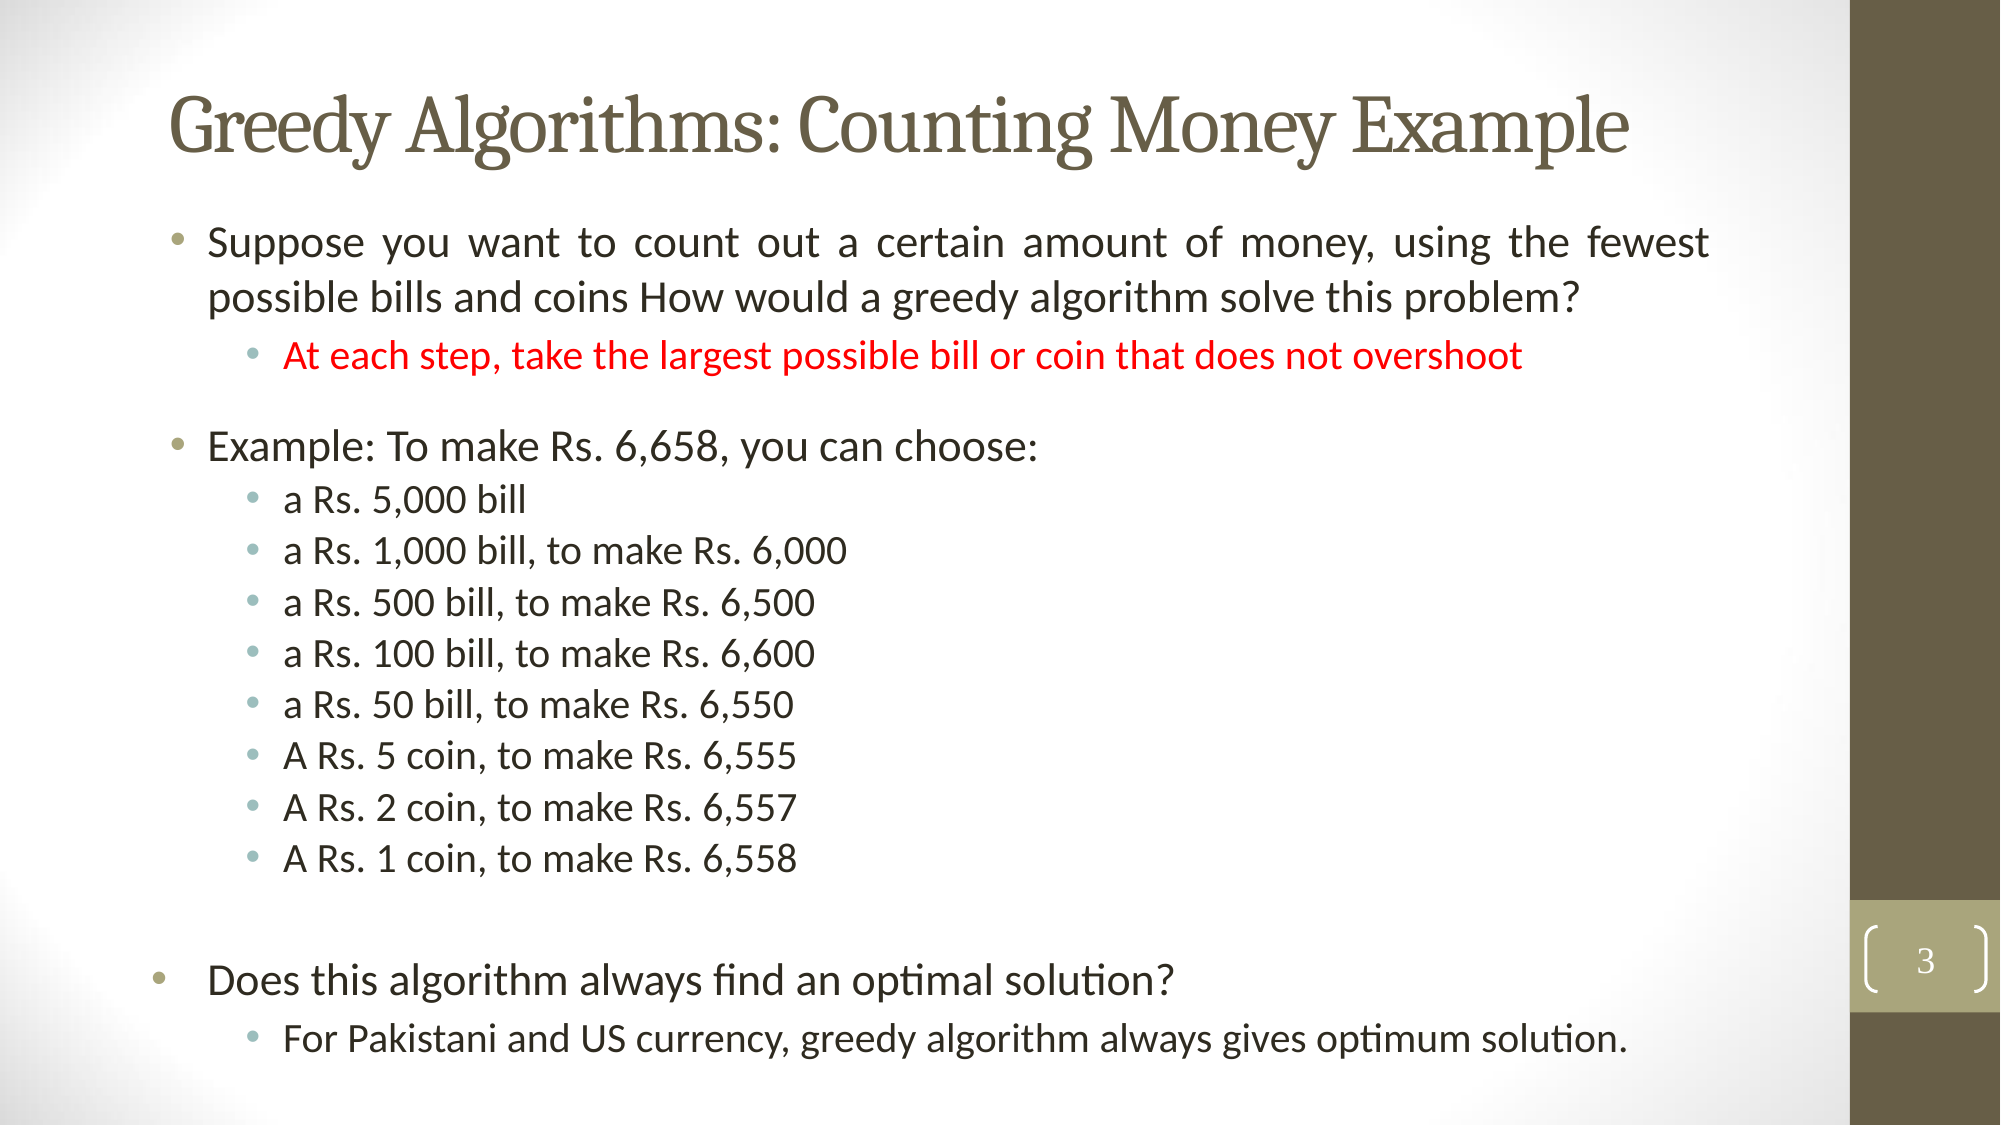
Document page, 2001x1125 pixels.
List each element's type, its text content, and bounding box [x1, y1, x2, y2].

title Greedy Algorithms: Counting Money Example [154, 24, 1824, 213]
picture [0, 0, 1849, 1125]
slide_number 3 [1864, 924, 1988, 994]
list Suppose you want to count out a certain amount of money, using the fewest possible bills and coins How would a greedy algorithm solve this problem? At each step, take the largest possible bill or coin that does not overshoot Example: To make Rs. 6,658, you can choose: a Rs. 5,000 bill a Rs. 1,000 bill, to make Rs. 6,000 a Rs. 500 bill, to make Rs. 6,500 a Rs. 100 bill, to make Rs. 6,600 a Rs. 50 bill, to make Rs. 6,550 A Rs. 5 coin, to make Rs. 6,555 A Rs. 2 coin, to make Rs. 6,557 A Rs. 1 coin, to make Rs. 6,558 Does this algorithm always find an optimal solution? For Pakistani and US currency, greedy algorithm always gives optimum solution. [136, 203, 1727, 1092]
